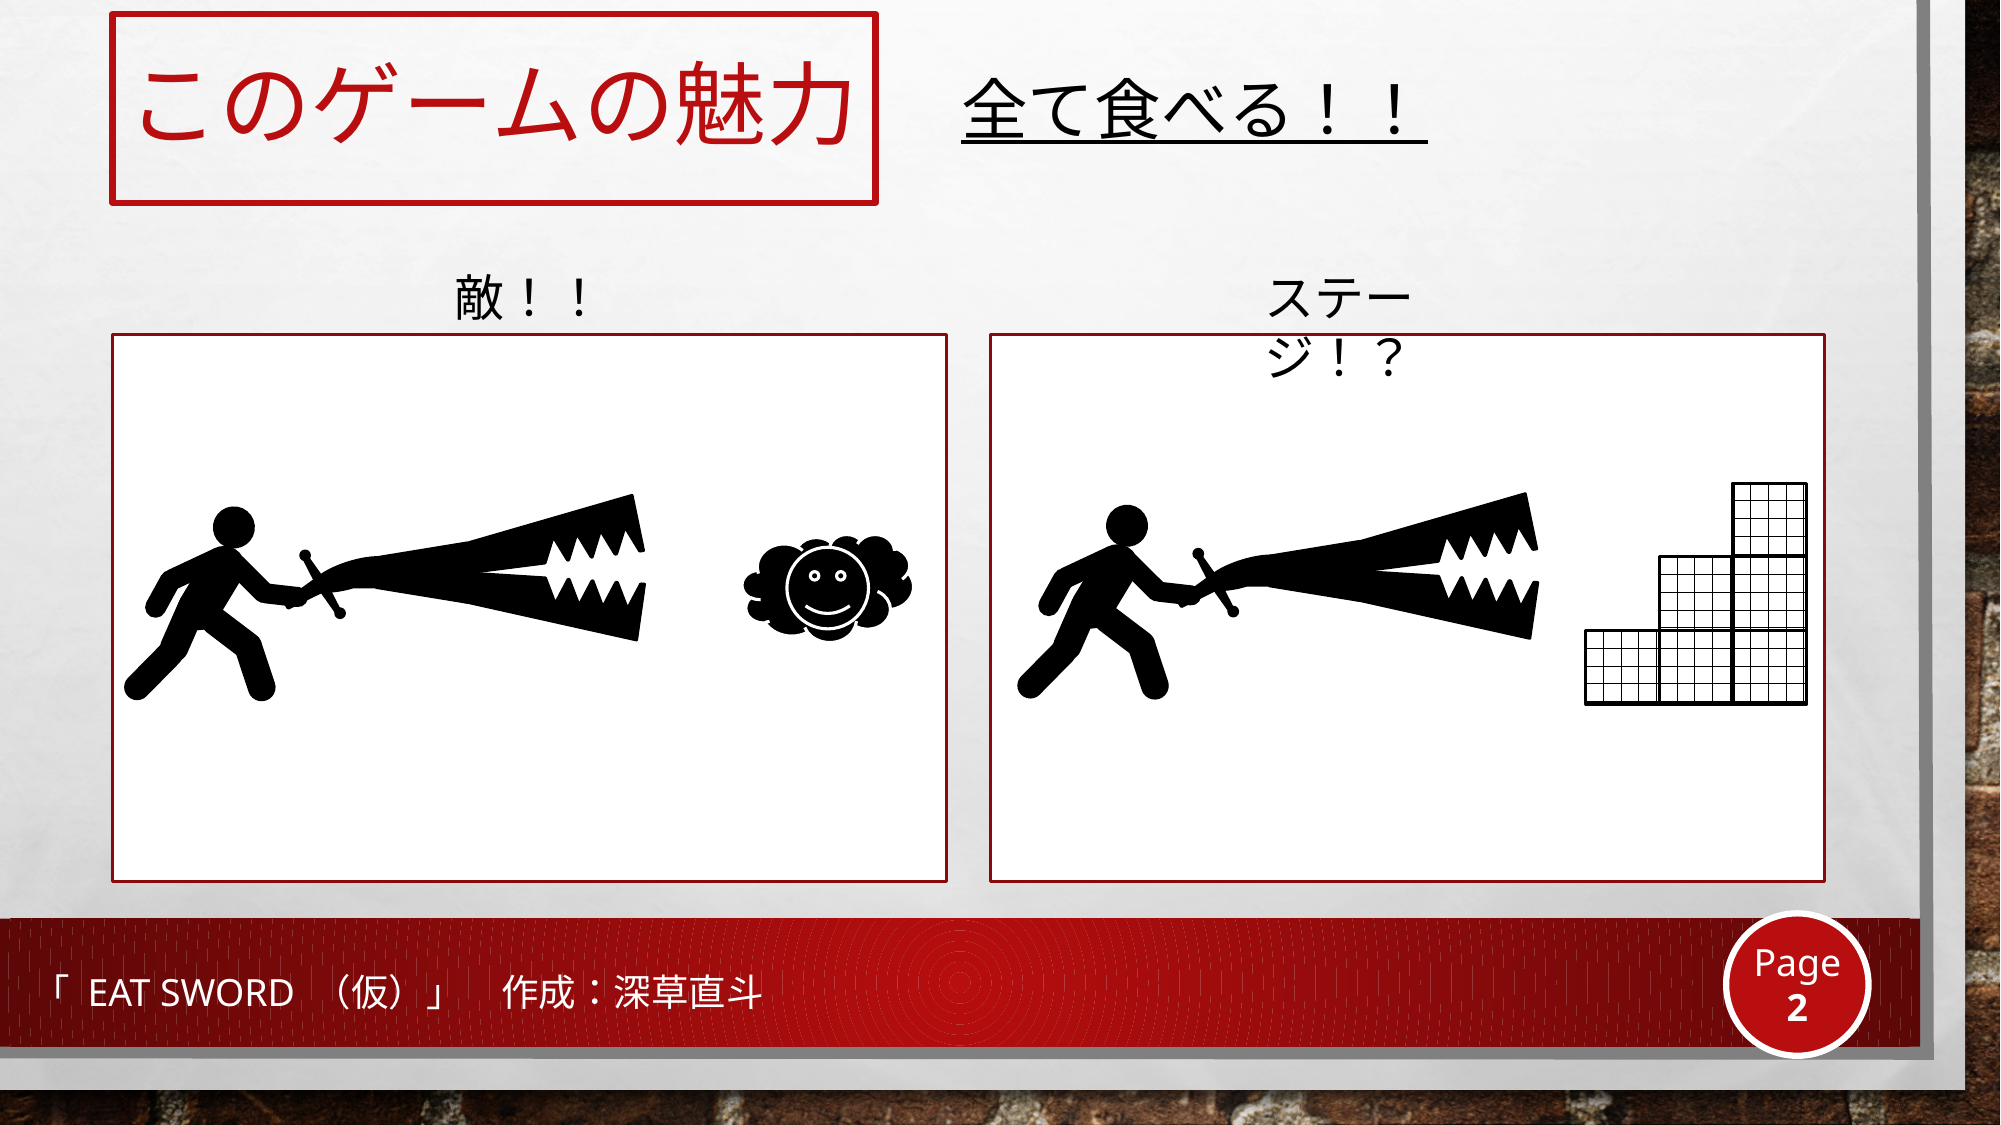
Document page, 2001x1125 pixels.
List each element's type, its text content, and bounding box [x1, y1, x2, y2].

text_box 「 EAT SWORD （仮）」 作成：深草直斗 [17, 962, 816, 1022]
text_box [741, 533, 914, 643]
text_box [1746, 1037, 1848, 1058]
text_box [1005, 509, 1535, 704]
text_box 全て食べる！！ [946, 60, 1869, 156]
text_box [112, 510, 642, 706]
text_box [1585, 482, 1807, 705]
text_box [1748, 911, 1847, 931]
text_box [112, 258, 947, 882]
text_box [990, 258, 1825, 882]
text_box このゲームの魅力 [112, 13, 876, 203]
text_box Page 2 [1716, 931, 1879, 1037]
picture [0, 0, 2000, 1125]
